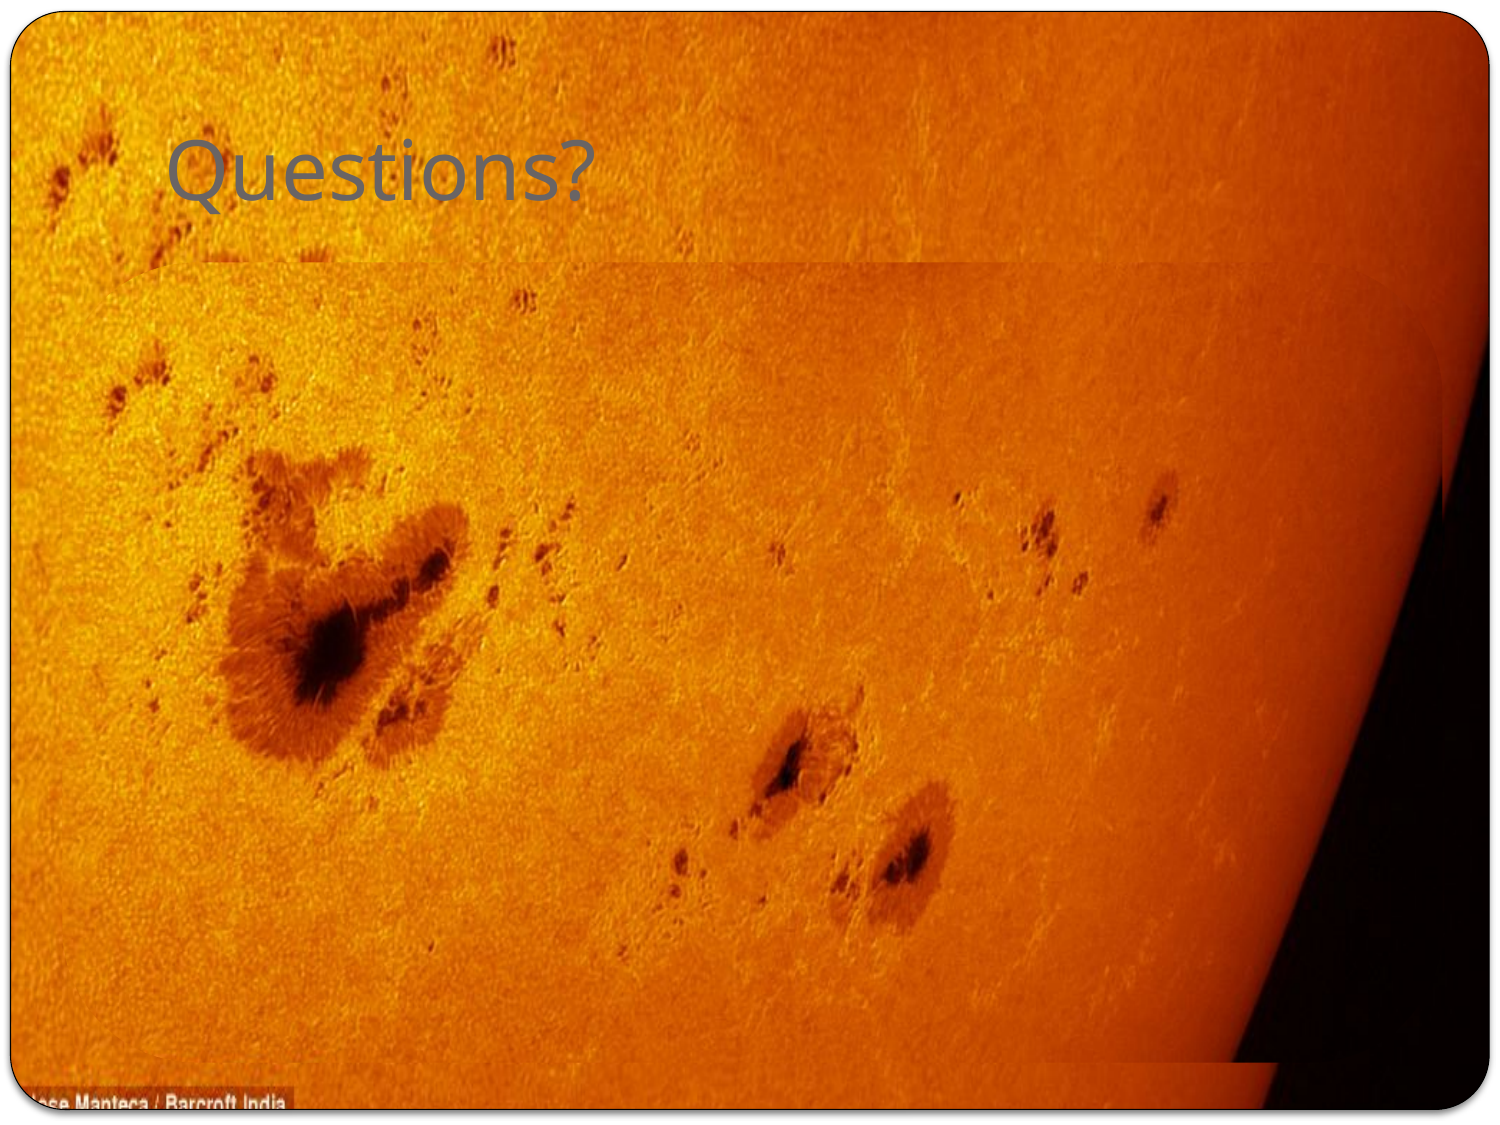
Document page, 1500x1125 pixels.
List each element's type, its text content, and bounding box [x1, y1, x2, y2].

picture [12, 12, 1488, 1108]
title Questions? [150, 45, 1425, 233]
